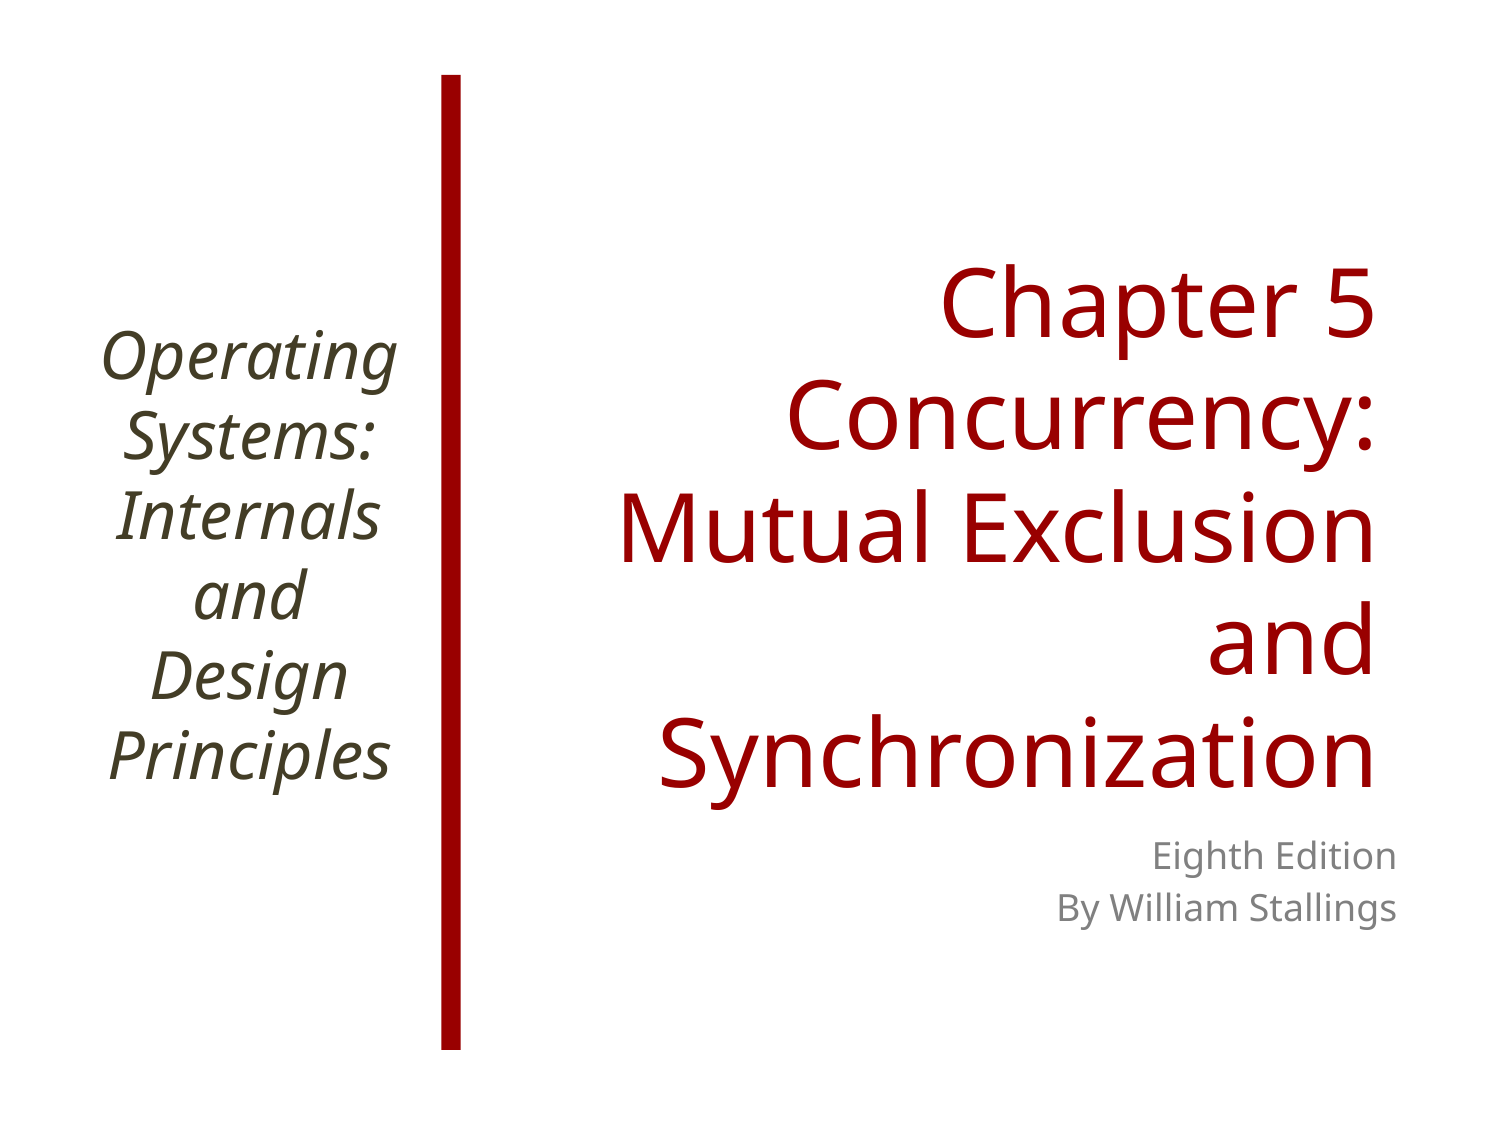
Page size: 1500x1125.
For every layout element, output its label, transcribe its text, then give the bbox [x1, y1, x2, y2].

list Operating Systems: Internals and Design Principles [75, 312, 425, 1000]
title Chapter 5 Concurrency: Mutual Exclusion and Synchronization [508, 586, 1394, 807]
text_box Eighth Edition By William Stallings [824, 824, 1413, 936]
